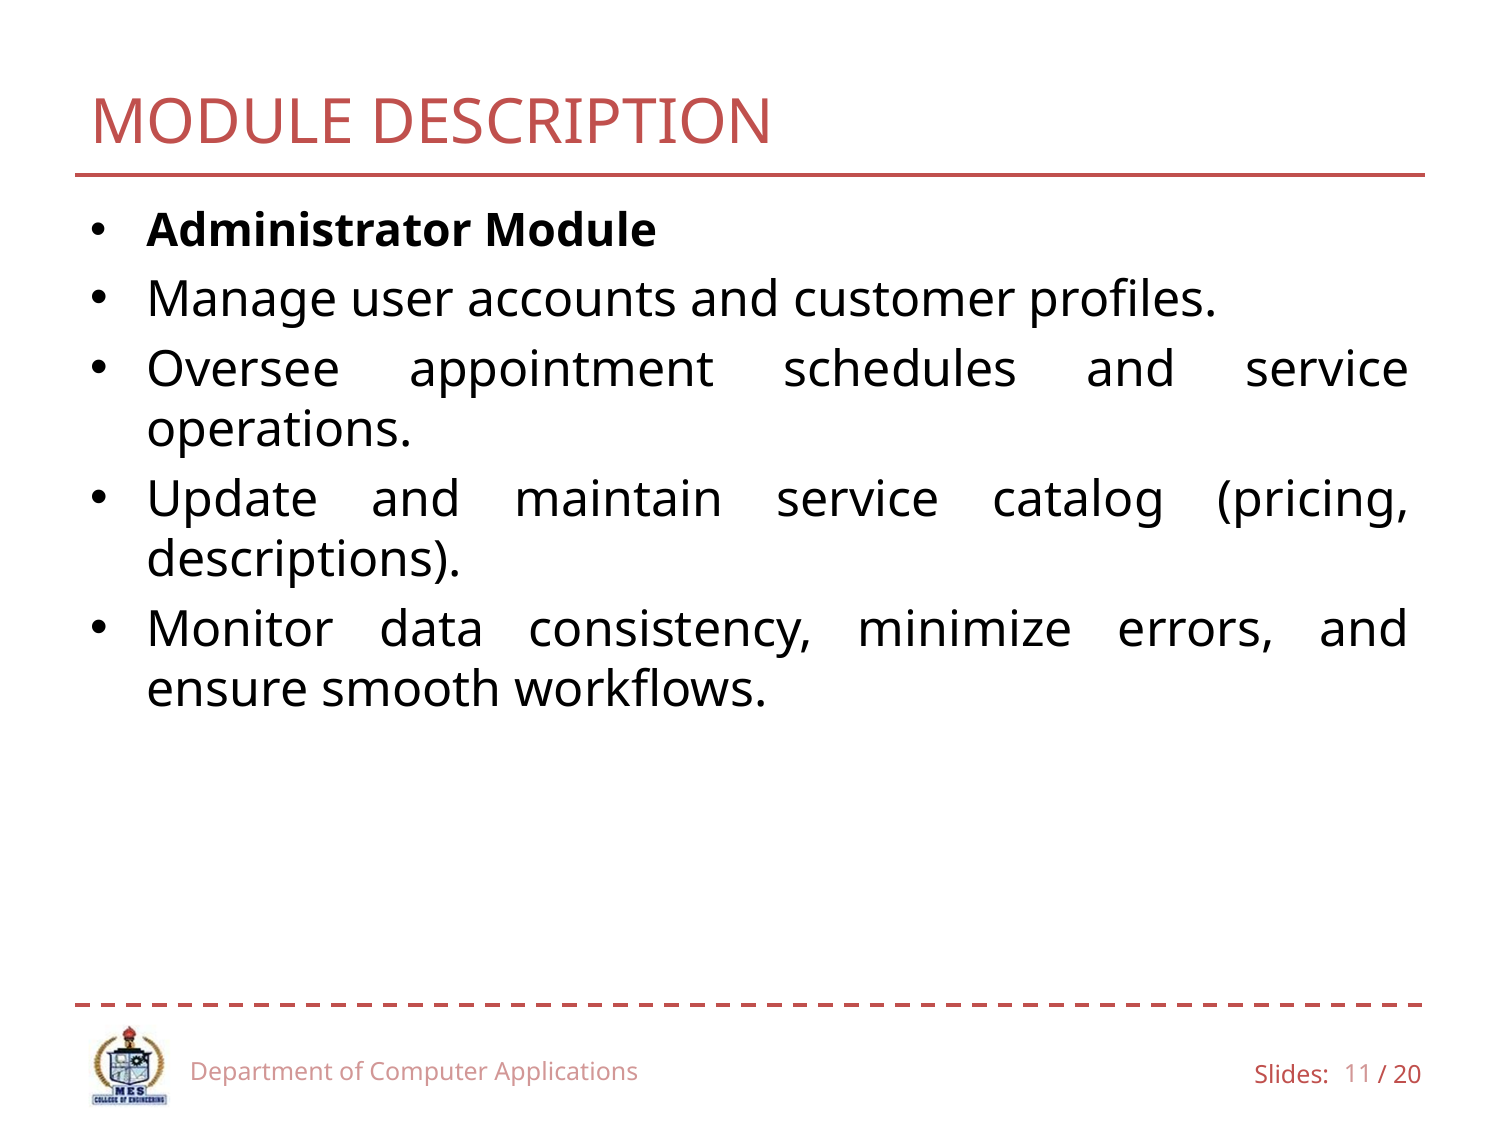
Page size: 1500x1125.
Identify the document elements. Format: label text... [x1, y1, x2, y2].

title MODULE DESCRIPTION [73, 48, 1427, 189]
list Administrator Module Manage user accounts and customer profiles. Oversee appointment schedules and service operations. Update and maintain service catalog (pricing, descriptions). Monitor data consistency, minimize errors, and ensure smooth workflows. [75, 193, 1425, 1005]
footer Department of Computer Applications [174, 1042, 675, 1103]
slide_number 11 [1325, 1044, 1388, 1105]
picture [87, 1023, 171, 1109]
